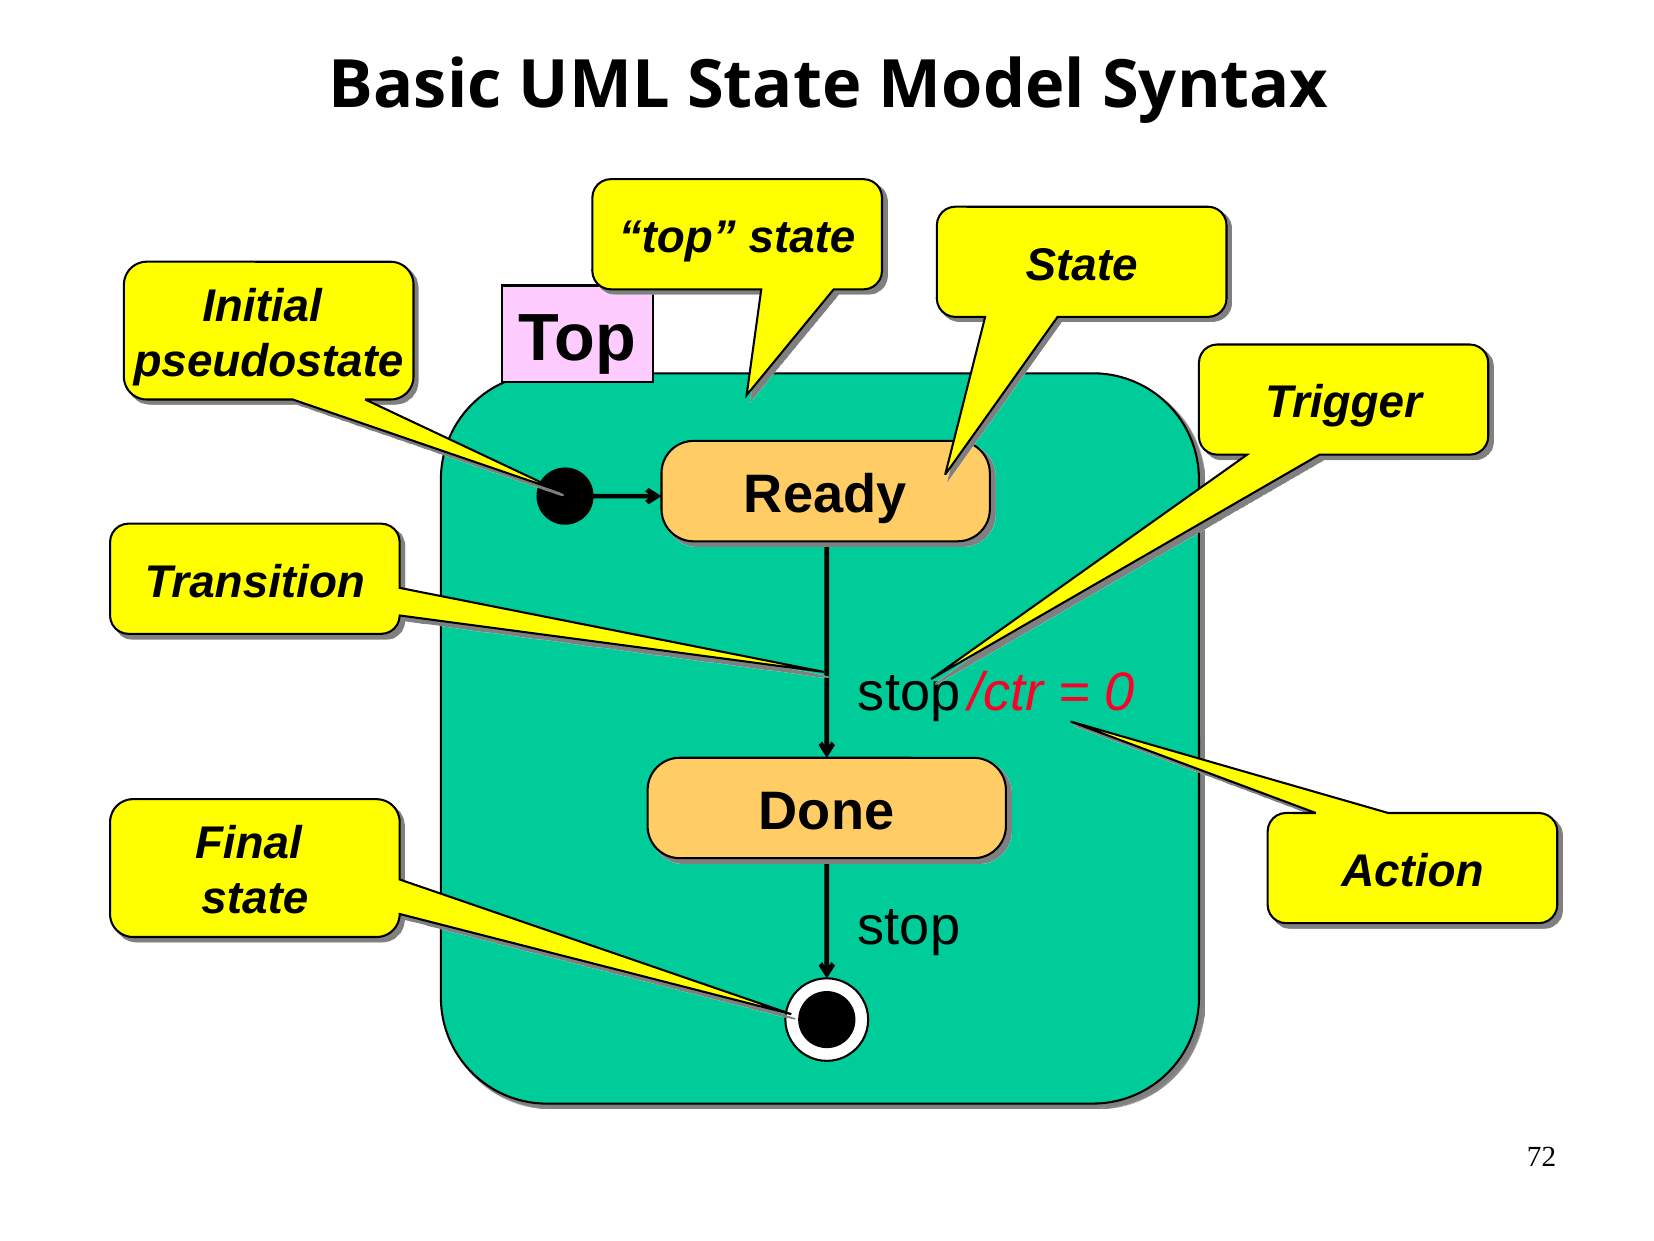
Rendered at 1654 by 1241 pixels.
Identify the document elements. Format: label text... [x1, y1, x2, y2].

title Basic UML State Model Syntax [123, 0, 1535, 189]
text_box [537, 468, 662, 524]
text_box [440, 284, 1200, 1104]
text_box Trigger [1203, 344, 1489, 522]
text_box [826, 853, 979, 979]
text_box Action [1203, 759, 1558, 924]
text_box “top” state [592, 179, 882, 283]
text_box State [936, 206, 1227, 317]
text_box Transition [110, 523, 435, 634]
text_box Initial pseudostate [123, 261, 435, 449]
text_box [785, 978, 869, 1062]
text_box Final state [110, 799, 435, 937]
